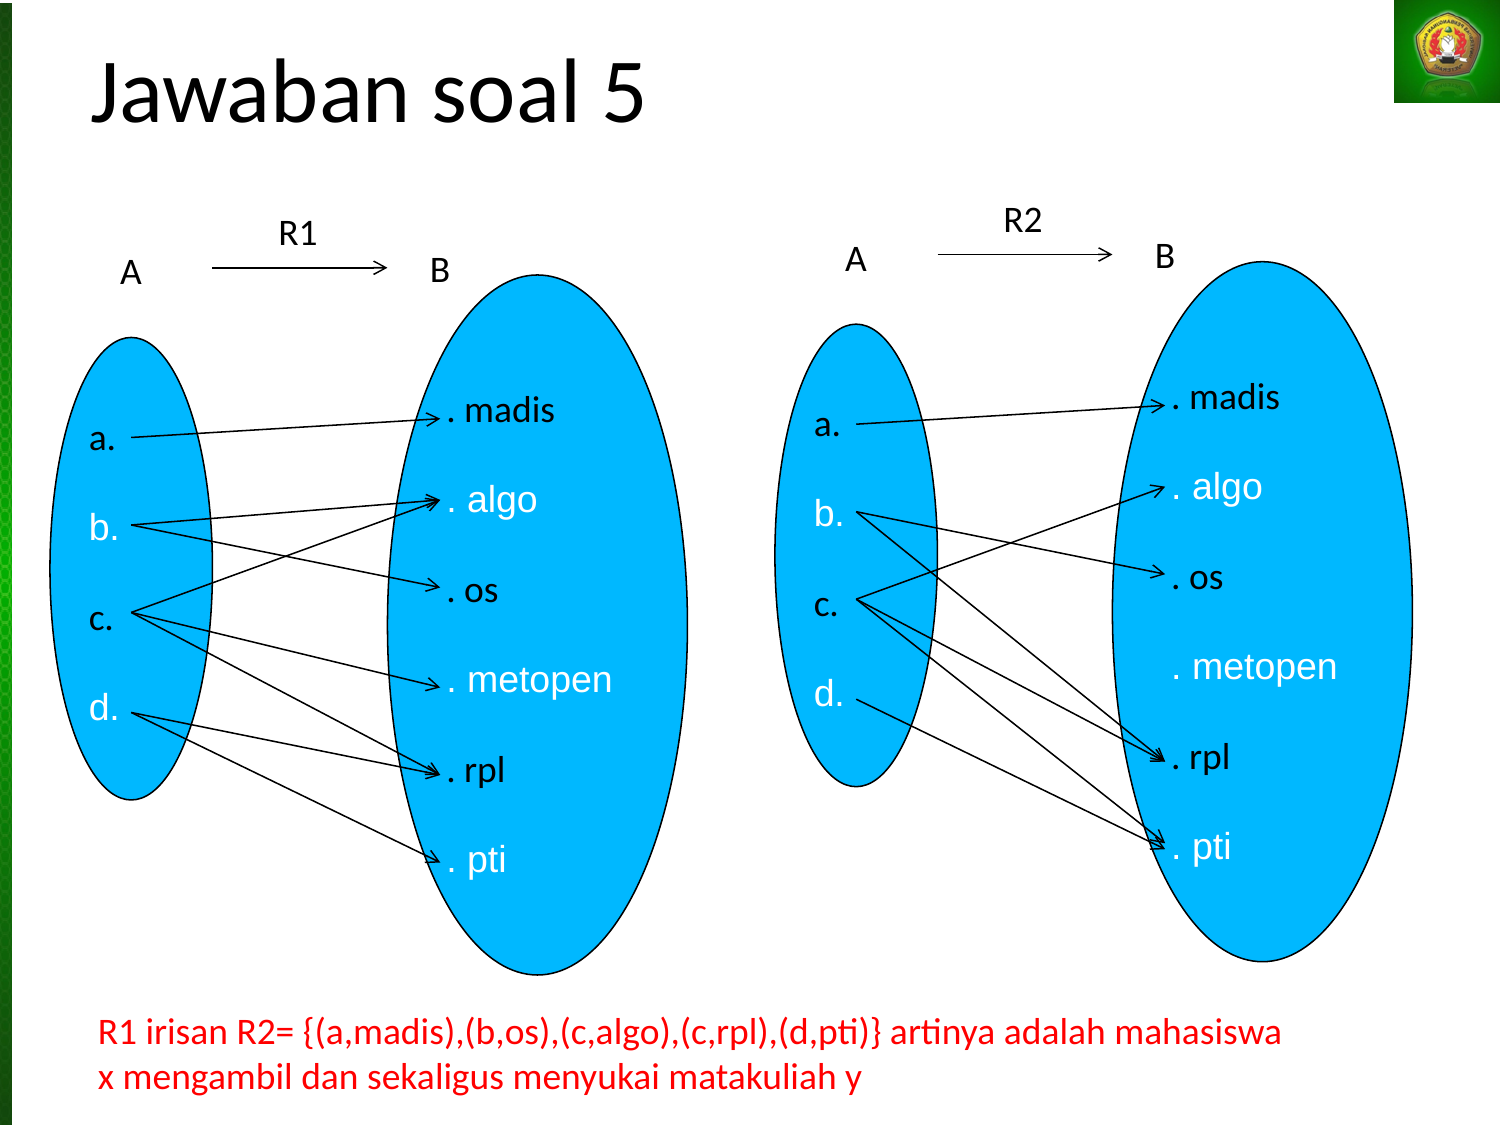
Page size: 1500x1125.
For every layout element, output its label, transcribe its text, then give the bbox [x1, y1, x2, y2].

title Jawaban soal 5 [75, 0, 1425, 175]
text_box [49, 187, 1413, 976]
picture [1425, 0, 1500, 103]
text_box R1 irisan R2= {(a,madis),(b,os),(c,algo),(c,rpl),(d,pti)} artinya adalah mahasiswa x mengambil dan sekaligus menyukai matakuliah y [83, 999, 1307, 1105]
picture [0, 3, 12, 1125]
